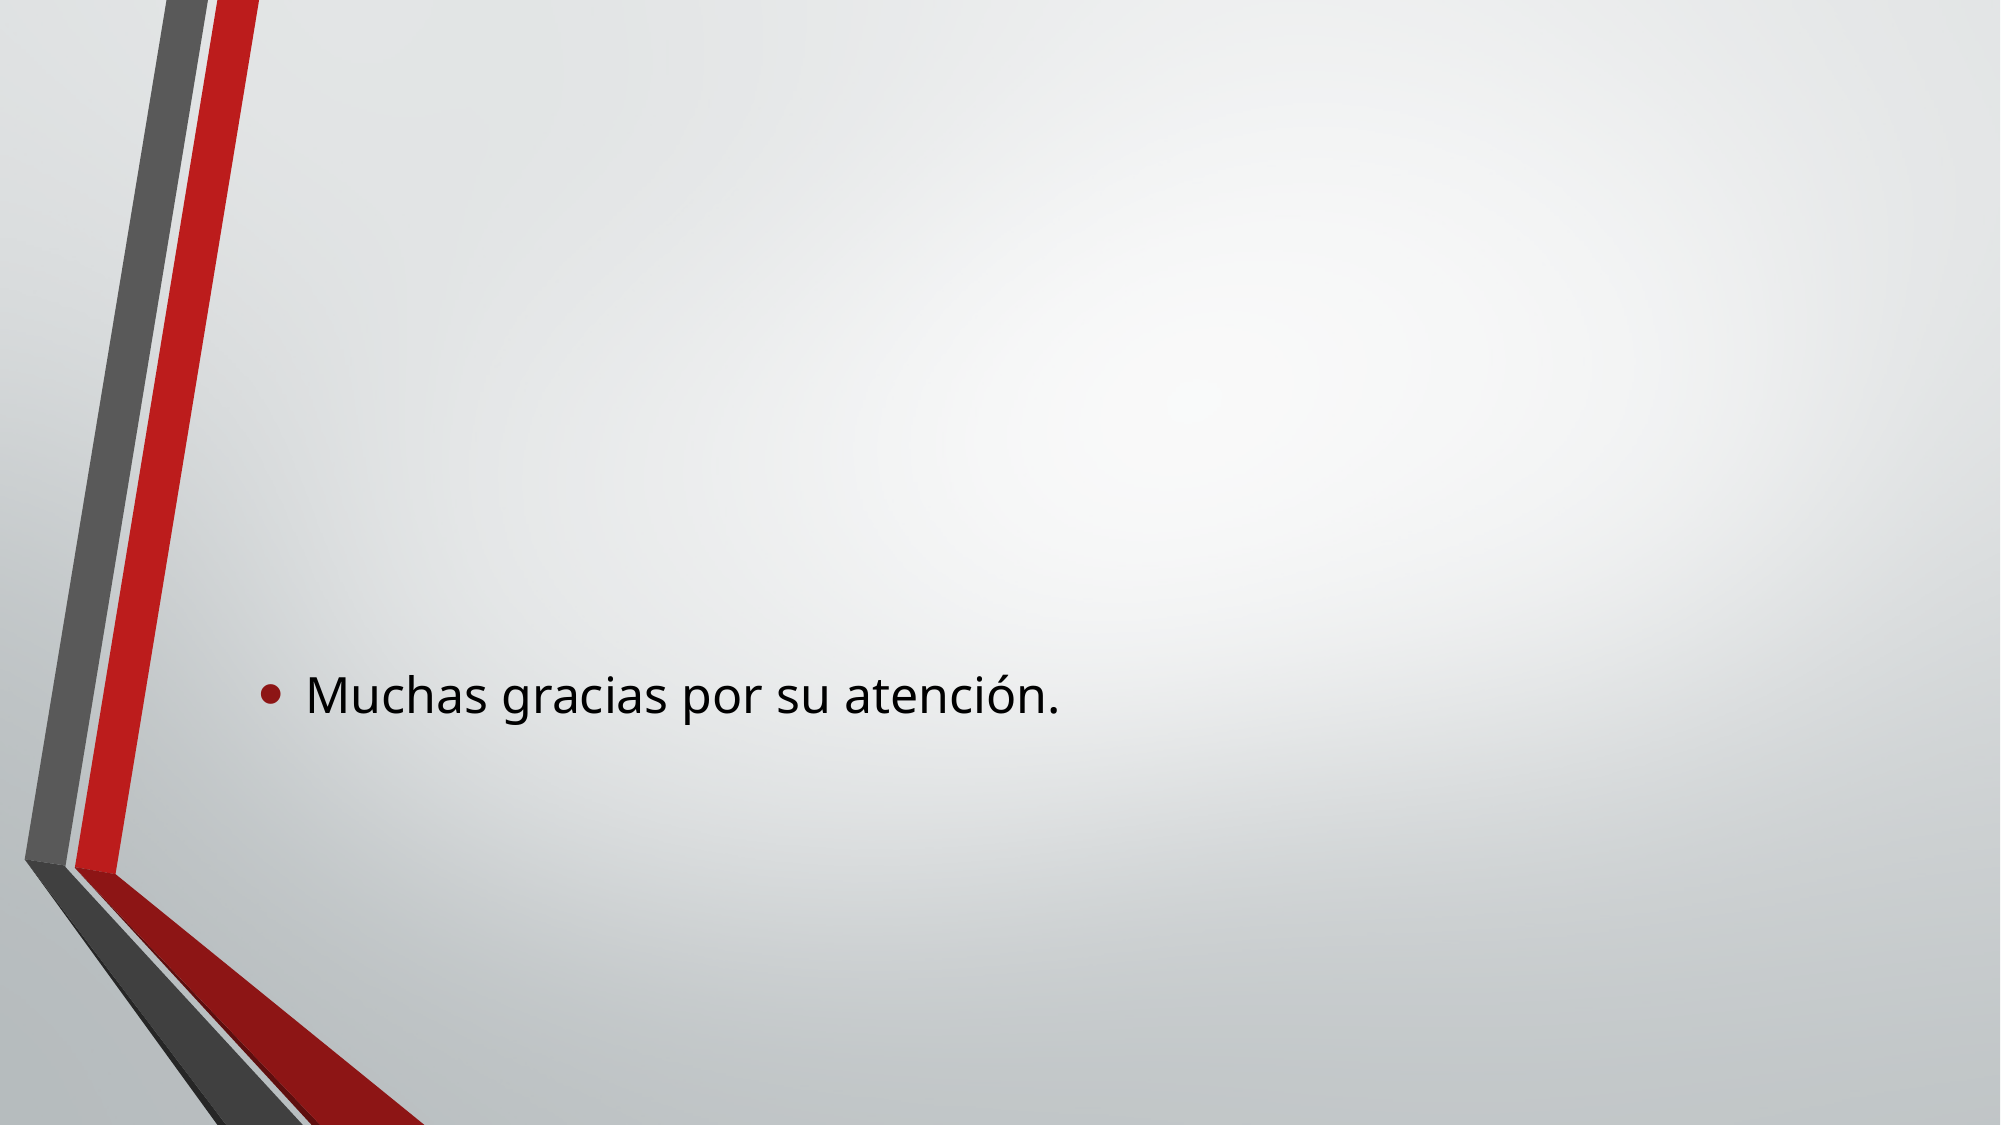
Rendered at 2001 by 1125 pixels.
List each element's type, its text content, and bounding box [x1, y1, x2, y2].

list Muchas gracias por su atención. [243, 437, 1887, 950]
